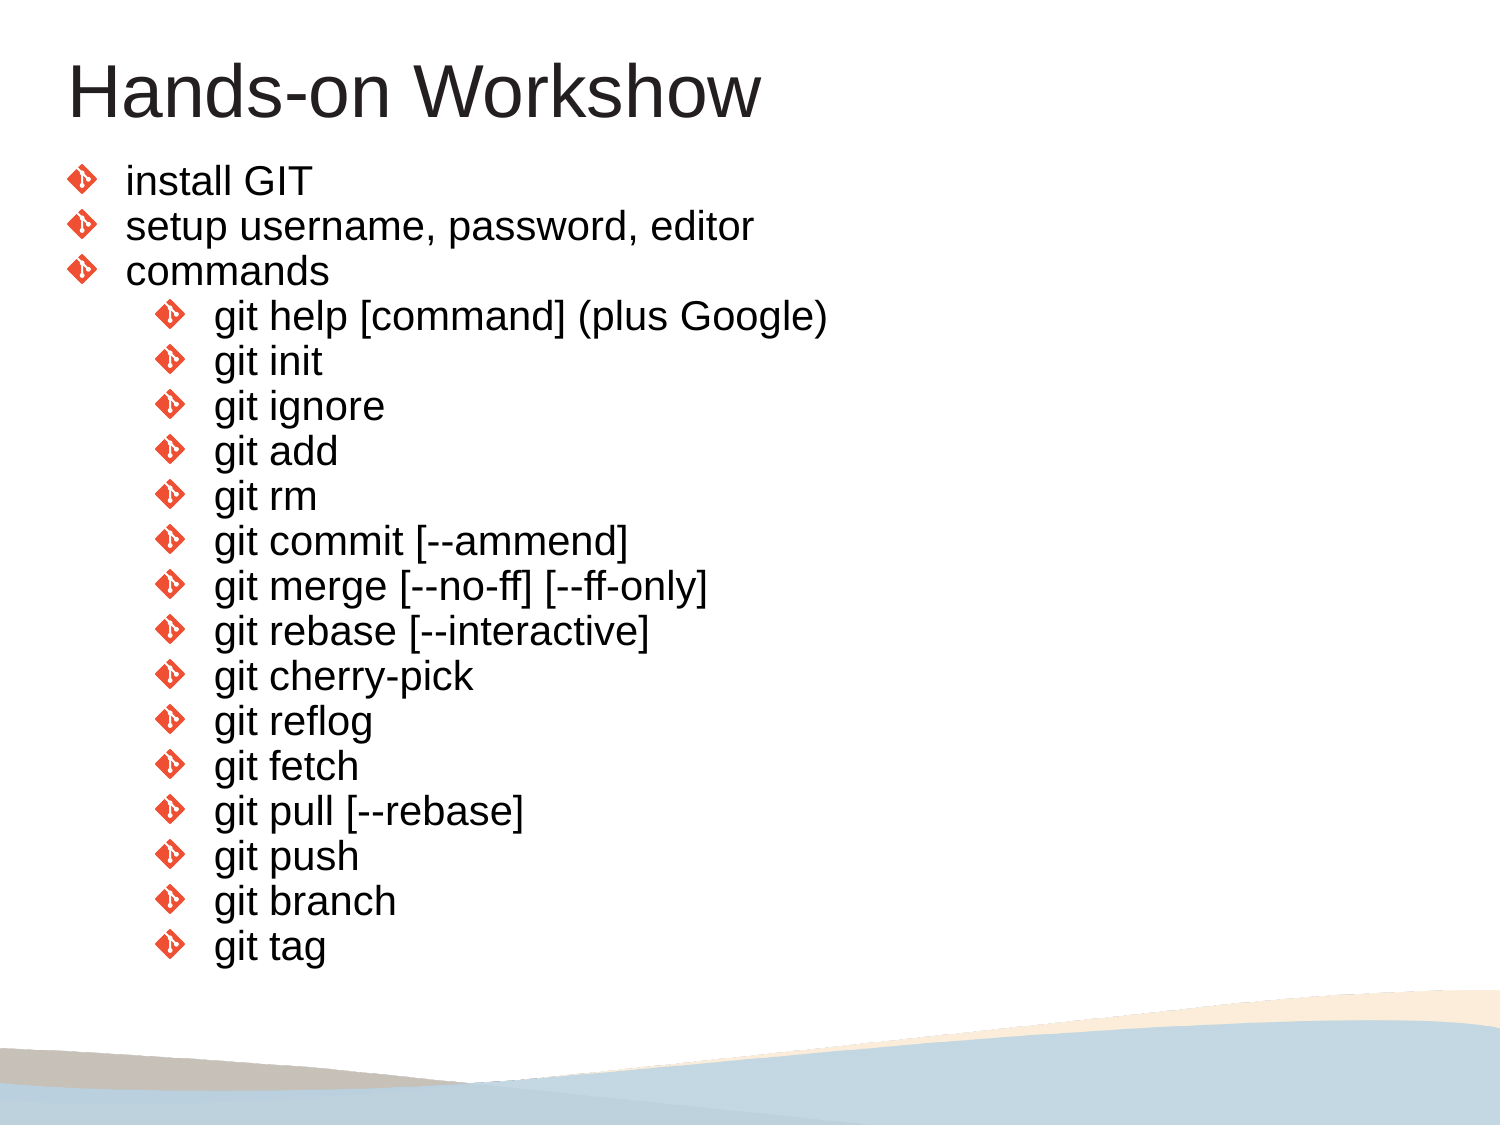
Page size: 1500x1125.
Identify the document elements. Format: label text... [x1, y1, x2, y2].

picture [155, 929, 185, 959]
picture [67, 164, 97, 194]
picture [155, 659, 185, 689]
picture [155, 884, 185, 914]
picture [155, 569, 185, 599]
picture [155, 389, 185, 419]
picture [155, 614, 185, 644]
picture [155, 749, 185, 779]
picture [0, 990, 1500, 1125]
list install GIT setup username, password, editor commands git help [command] (plus Google) git init git ignore git add git rm git commit [--ammend] git merge [--no-ff] [--ff-only] git rebase [--interactive] git cherry-pick git reflog git fetch git pull [--rebase] git push git branch git tag [55, 153, 1450, 979]
picture [155, 299, 185, 329]
picture [155, 794, 185, 824]
picture [67, 209, 97, 239]
picture [155, 344, 185, 374]
picture [155, 479, 185, 509]
picture [155, 704, 185, 734]
picture [67, 254, 97, 284]
picture [155, 434, 185, 464]
picture [155, 524, 185, 554]
picture [155, 839, 185, 869]
list Hands-on Workshow [55, 37, 1450, 113]
